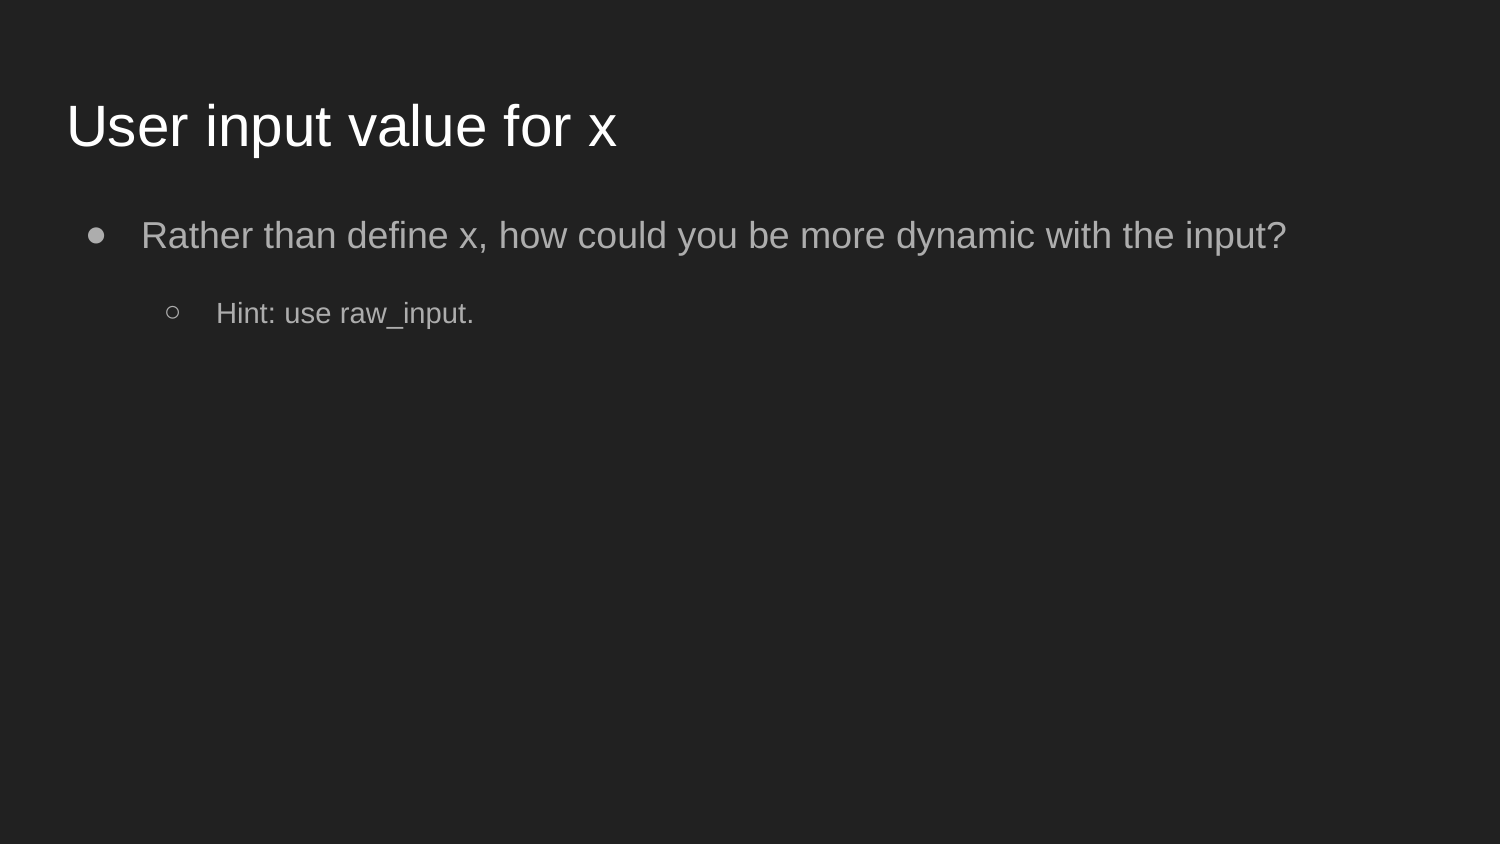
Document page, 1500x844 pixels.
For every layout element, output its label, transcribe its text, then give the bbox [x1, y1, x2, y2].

list Rather than define x, how could you be more dynamic with the input? Hint: use raw_input. [51, 189, 1449, 750]
title User input value for x [51, 72, 1449, 167]
